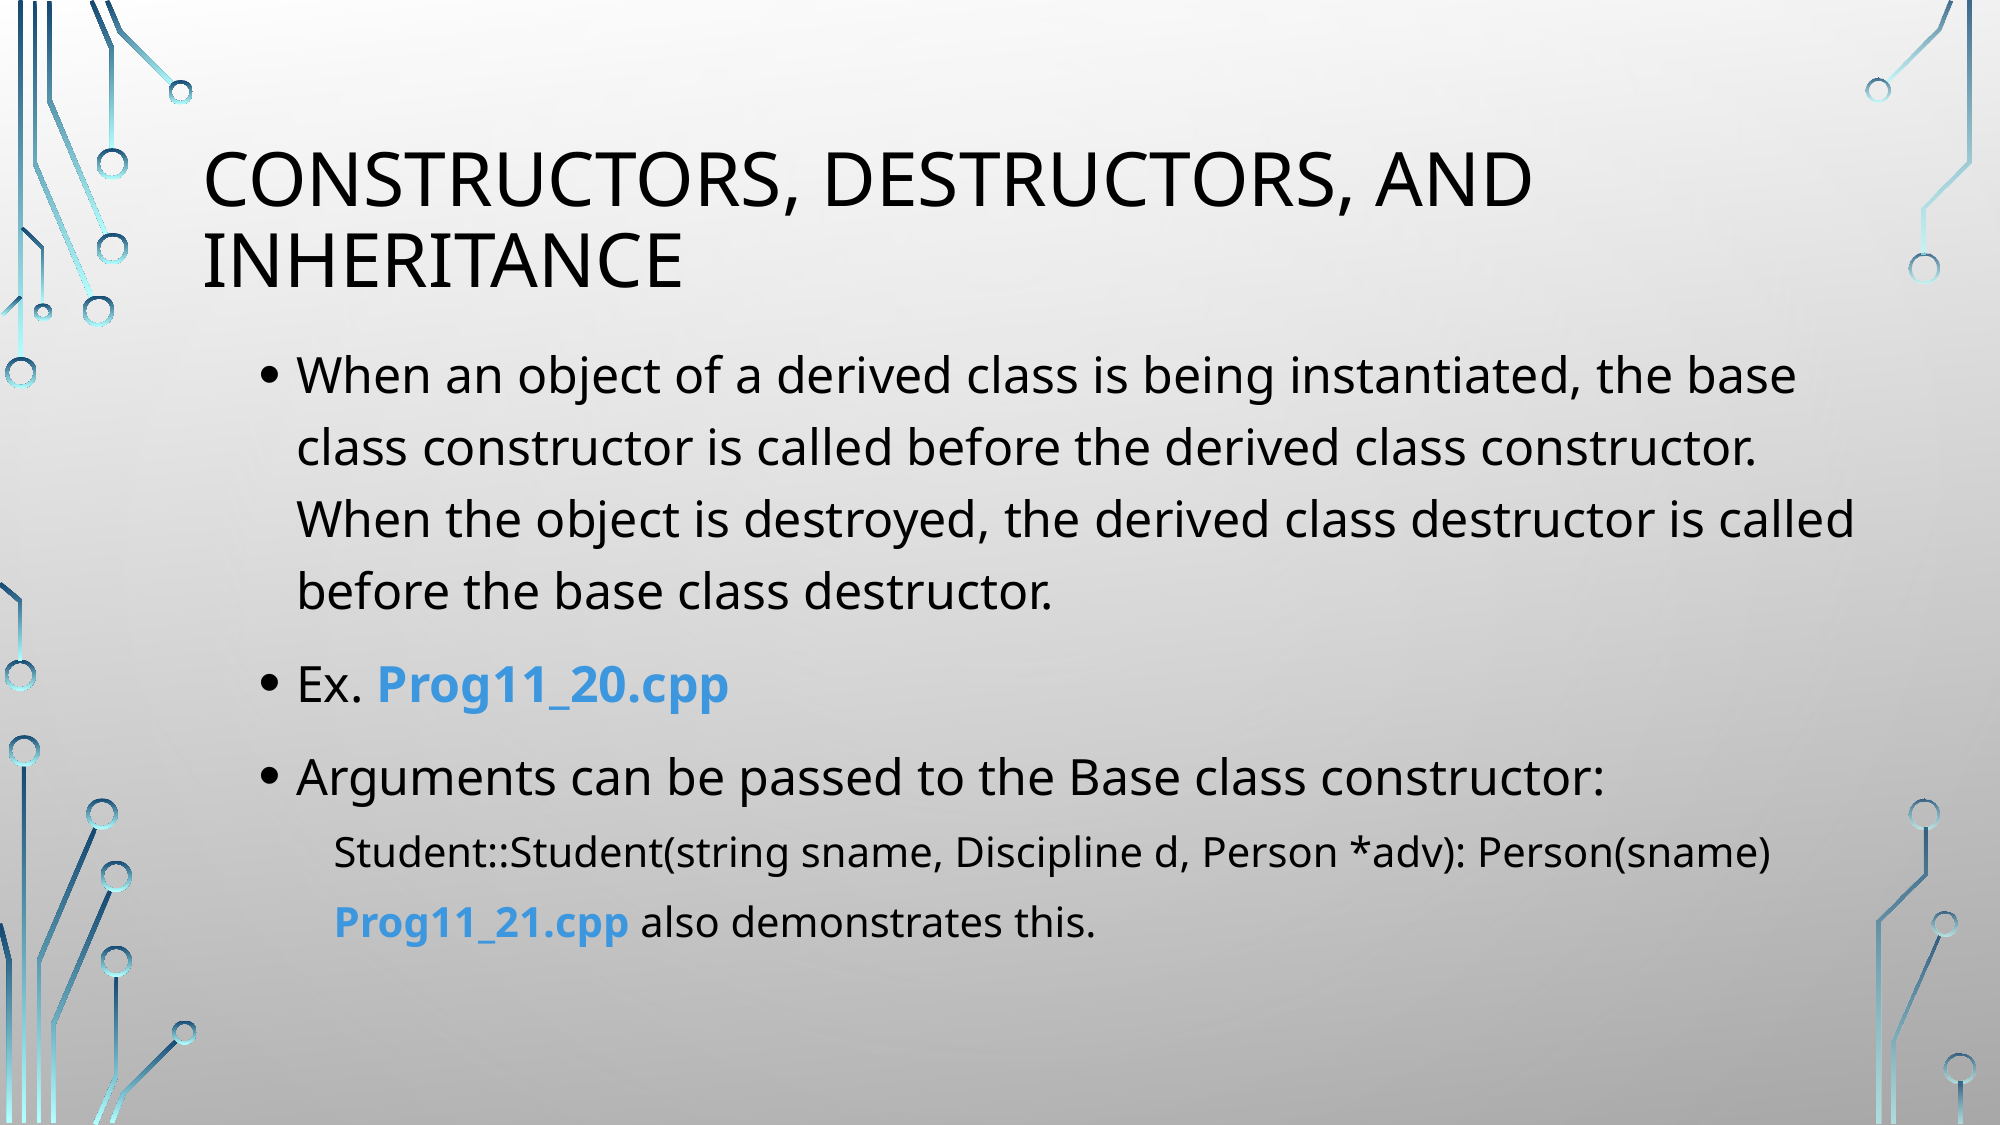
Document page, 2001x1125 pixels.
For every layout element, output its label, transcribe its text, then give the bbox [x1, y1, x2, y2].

title Constructors, Destructors, and Inheritance [187, 101, 1813, 344]
list When an object of a derived class is being instantiated, the base class constructor is called before the derived class constructor. When the object is destroyed, the derived class destructor is called before the base class destructor. Ex. Prog11_20.cpp Arguments can be passed to the Base class constructor: Student::Student(string sname, Discipline d, Person *adv): Person(sname) Prog11_21.cpp also demonstrates this. [243, 323, 1887, 1024]
